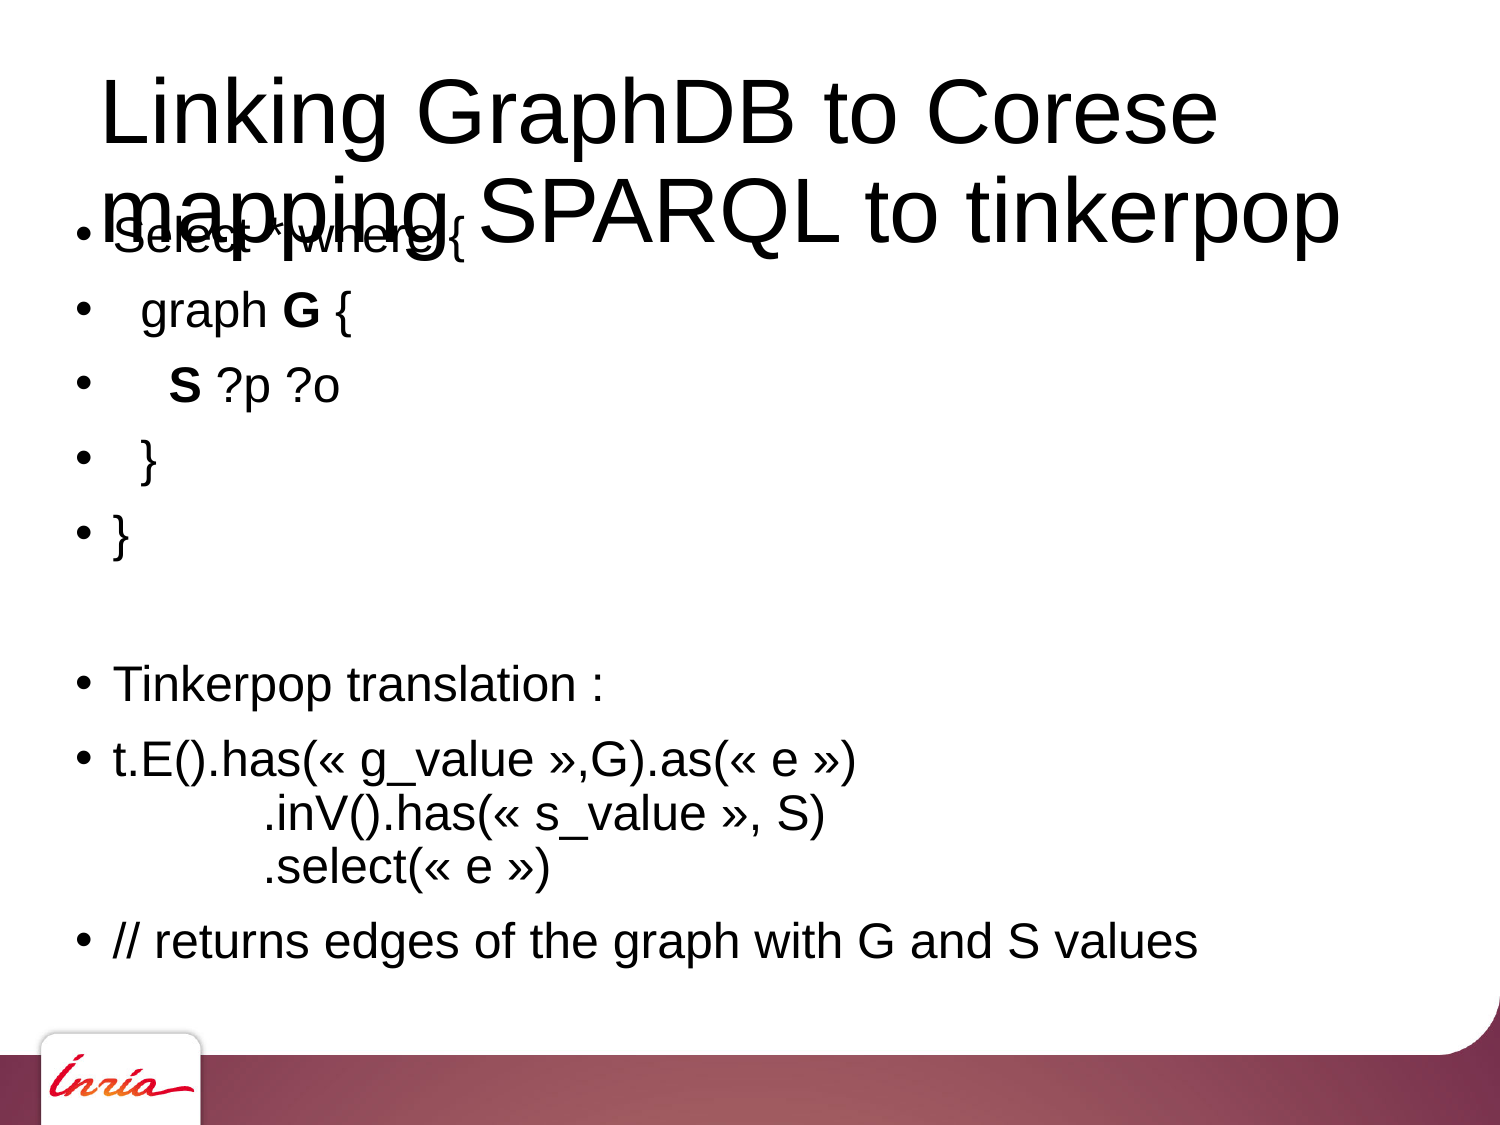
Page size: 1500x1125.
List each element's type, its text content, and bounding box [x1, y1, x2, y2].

picture [0, 947, 1500, 1125]
text_box Linking GraphDB to Corese mapping SPARQL to tinkerpop [99, 69, 1450, 258]
subtitle Select * where { graph G { S ?p ?o } } Tinkerpop translation : t.E().has(« g_value »,G).as(« e ») .inV().has(« s_value », S) .select(« e ») // returns edges of the graph with G and S values [75, 263, 1425, 916]
